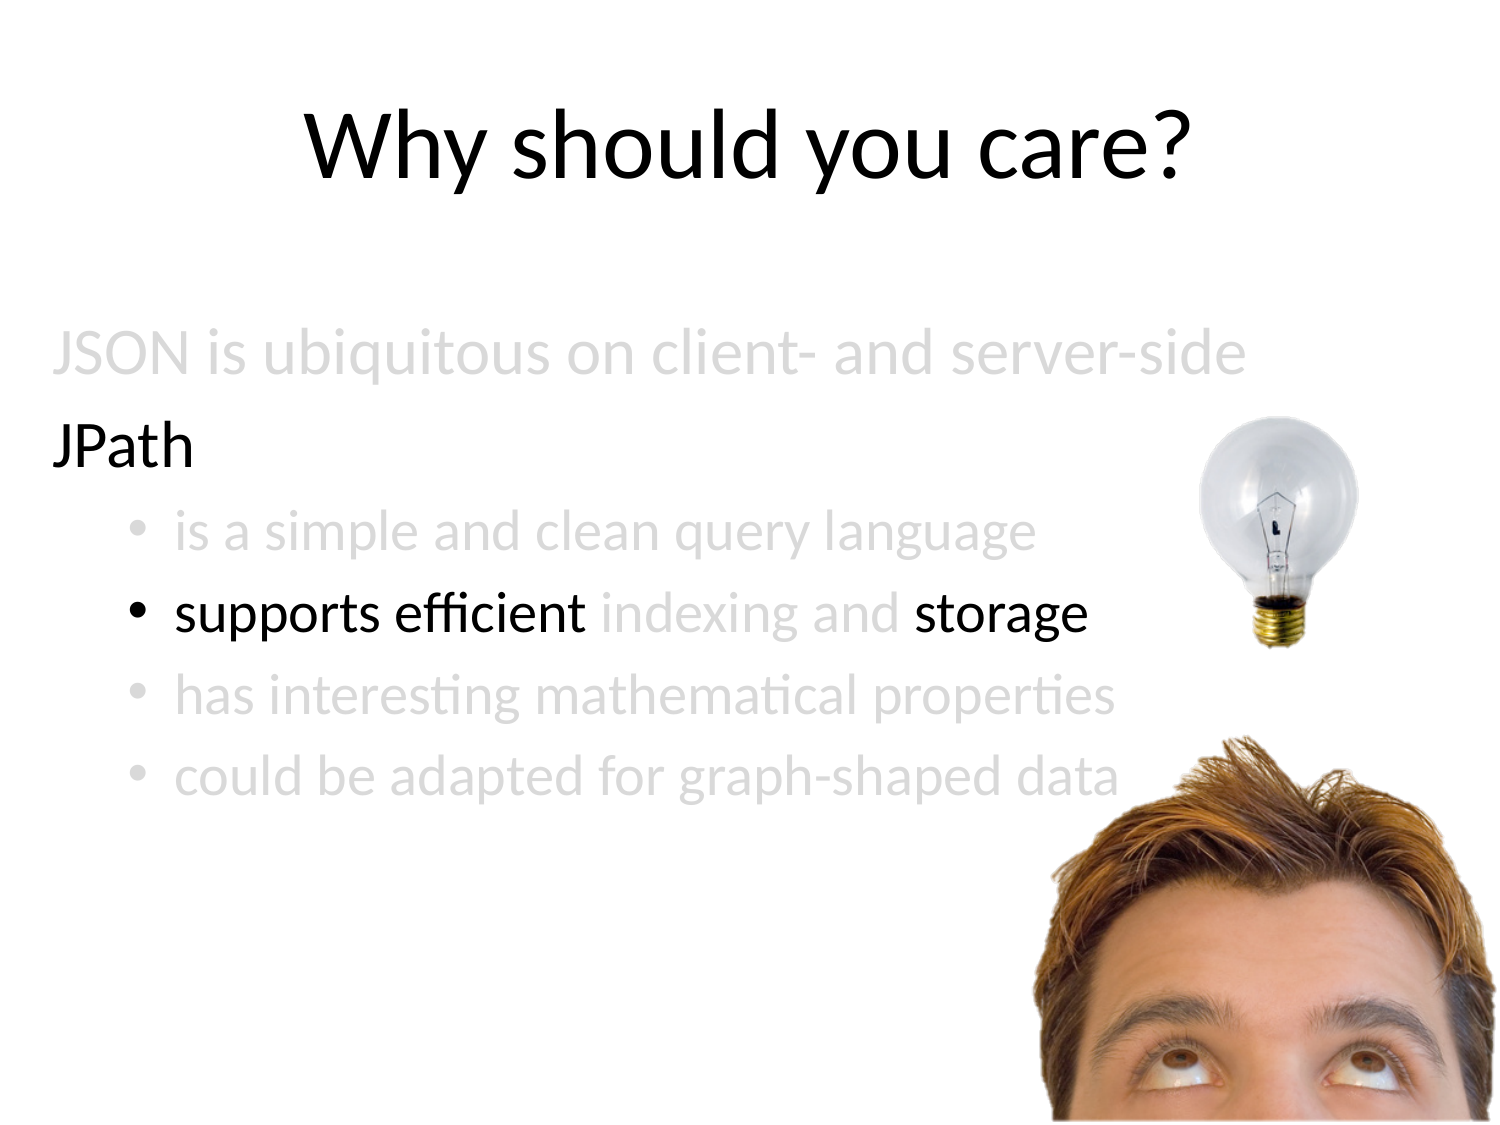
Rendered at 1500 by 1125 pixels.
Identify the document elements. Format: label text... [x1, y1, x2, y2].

picture [1027, 407, 1500, 1123]
title Why should you care? [75, 45, 1425, 233]
list JSON is ubiquitous on client- and server-side JPath is a simple and clean query language supports efficient indexing and storage has interesting mathematical properties could be adapted for graph-shaped data [37, 299, 1388, 1005]
